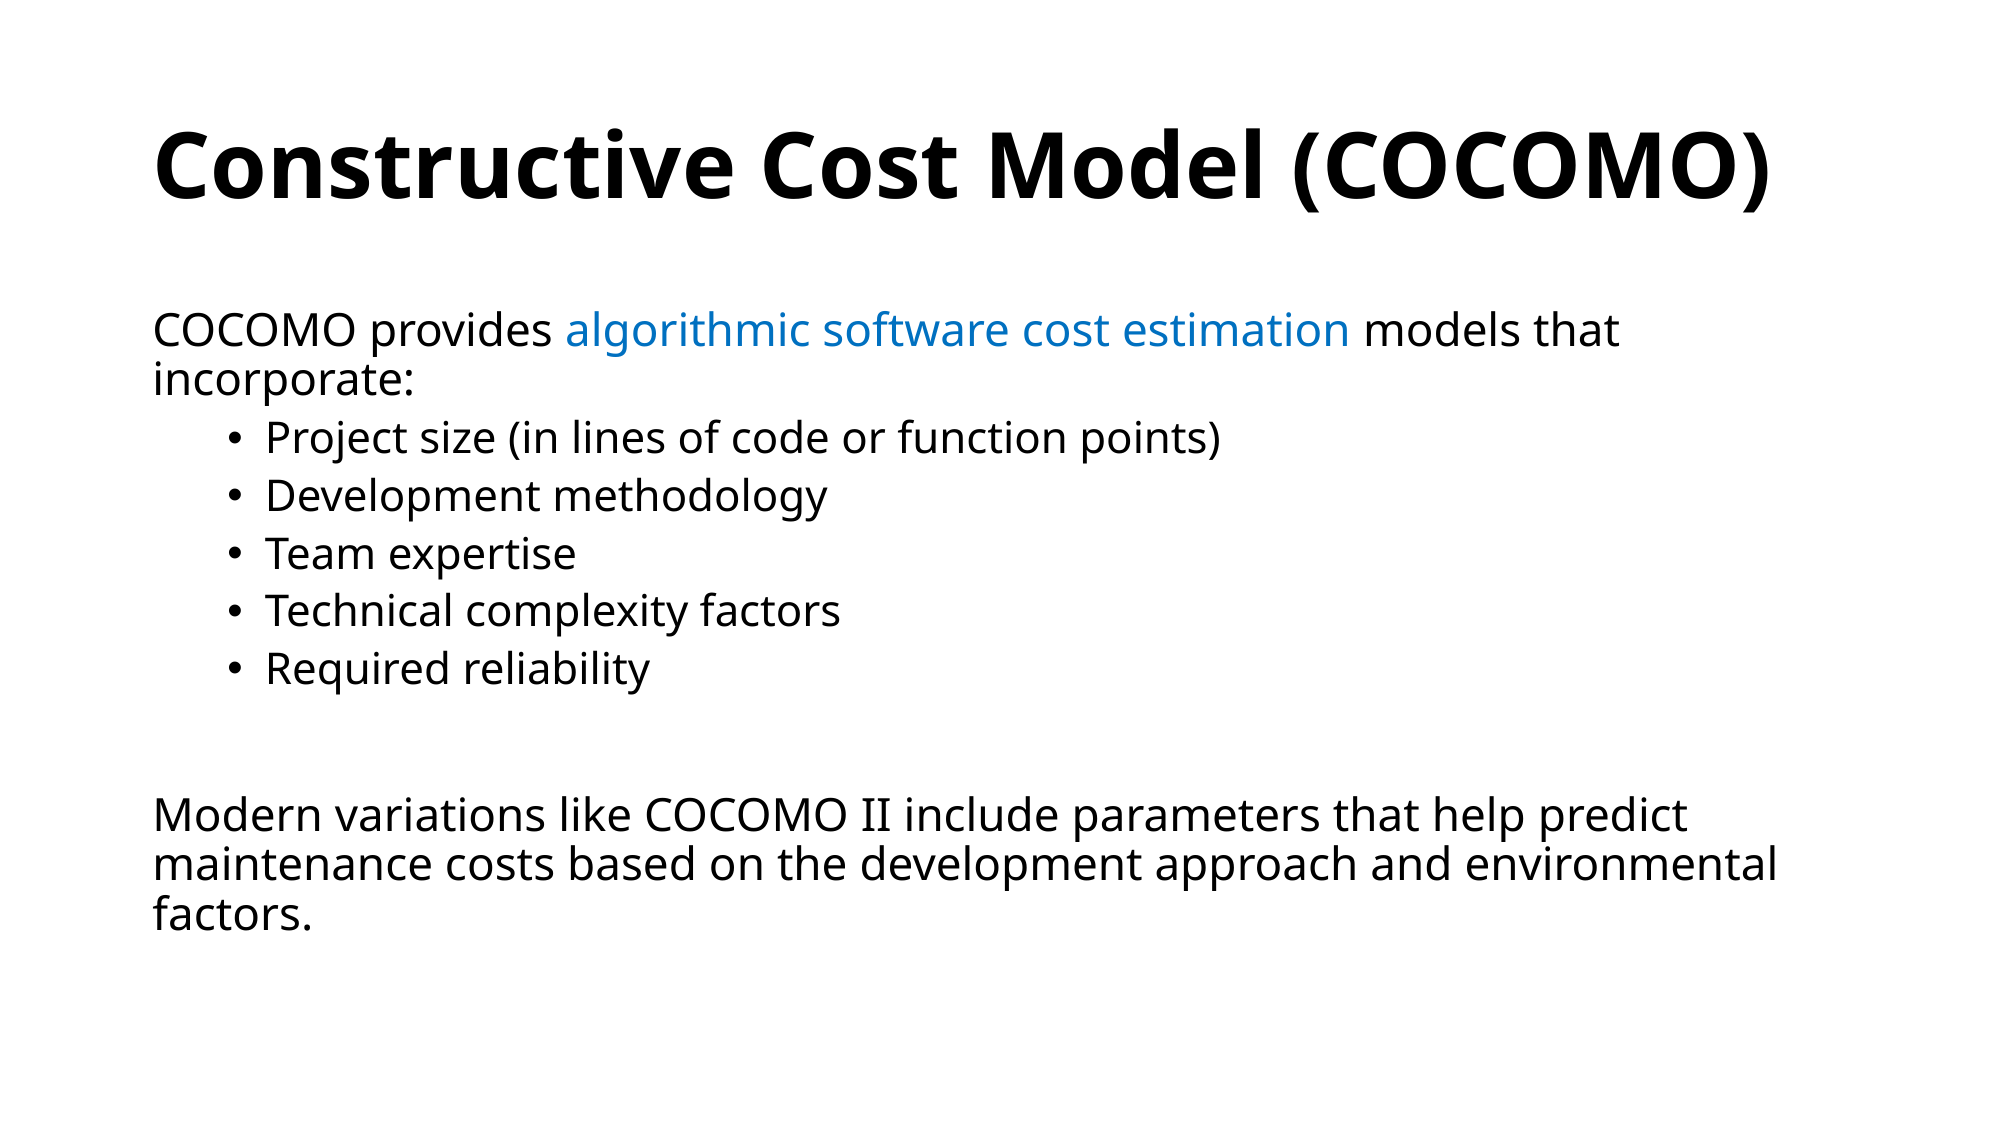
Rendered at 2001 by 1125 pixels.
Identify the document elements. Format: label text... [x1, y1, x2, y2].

title Constructive Cost Model (COCOMO) [137, 59, 1863, 278]
list COCOMO provides algorithmic software cost estimation models that incorporate: Project size (in lines of code or function points) Development methodology Team expertise Technical complexity factors Required reliability Modern variations like COCOMO II include parameters that help predict maintenance costs based on the development approach and environmental factors. [137, 299, 1863, 1014]
